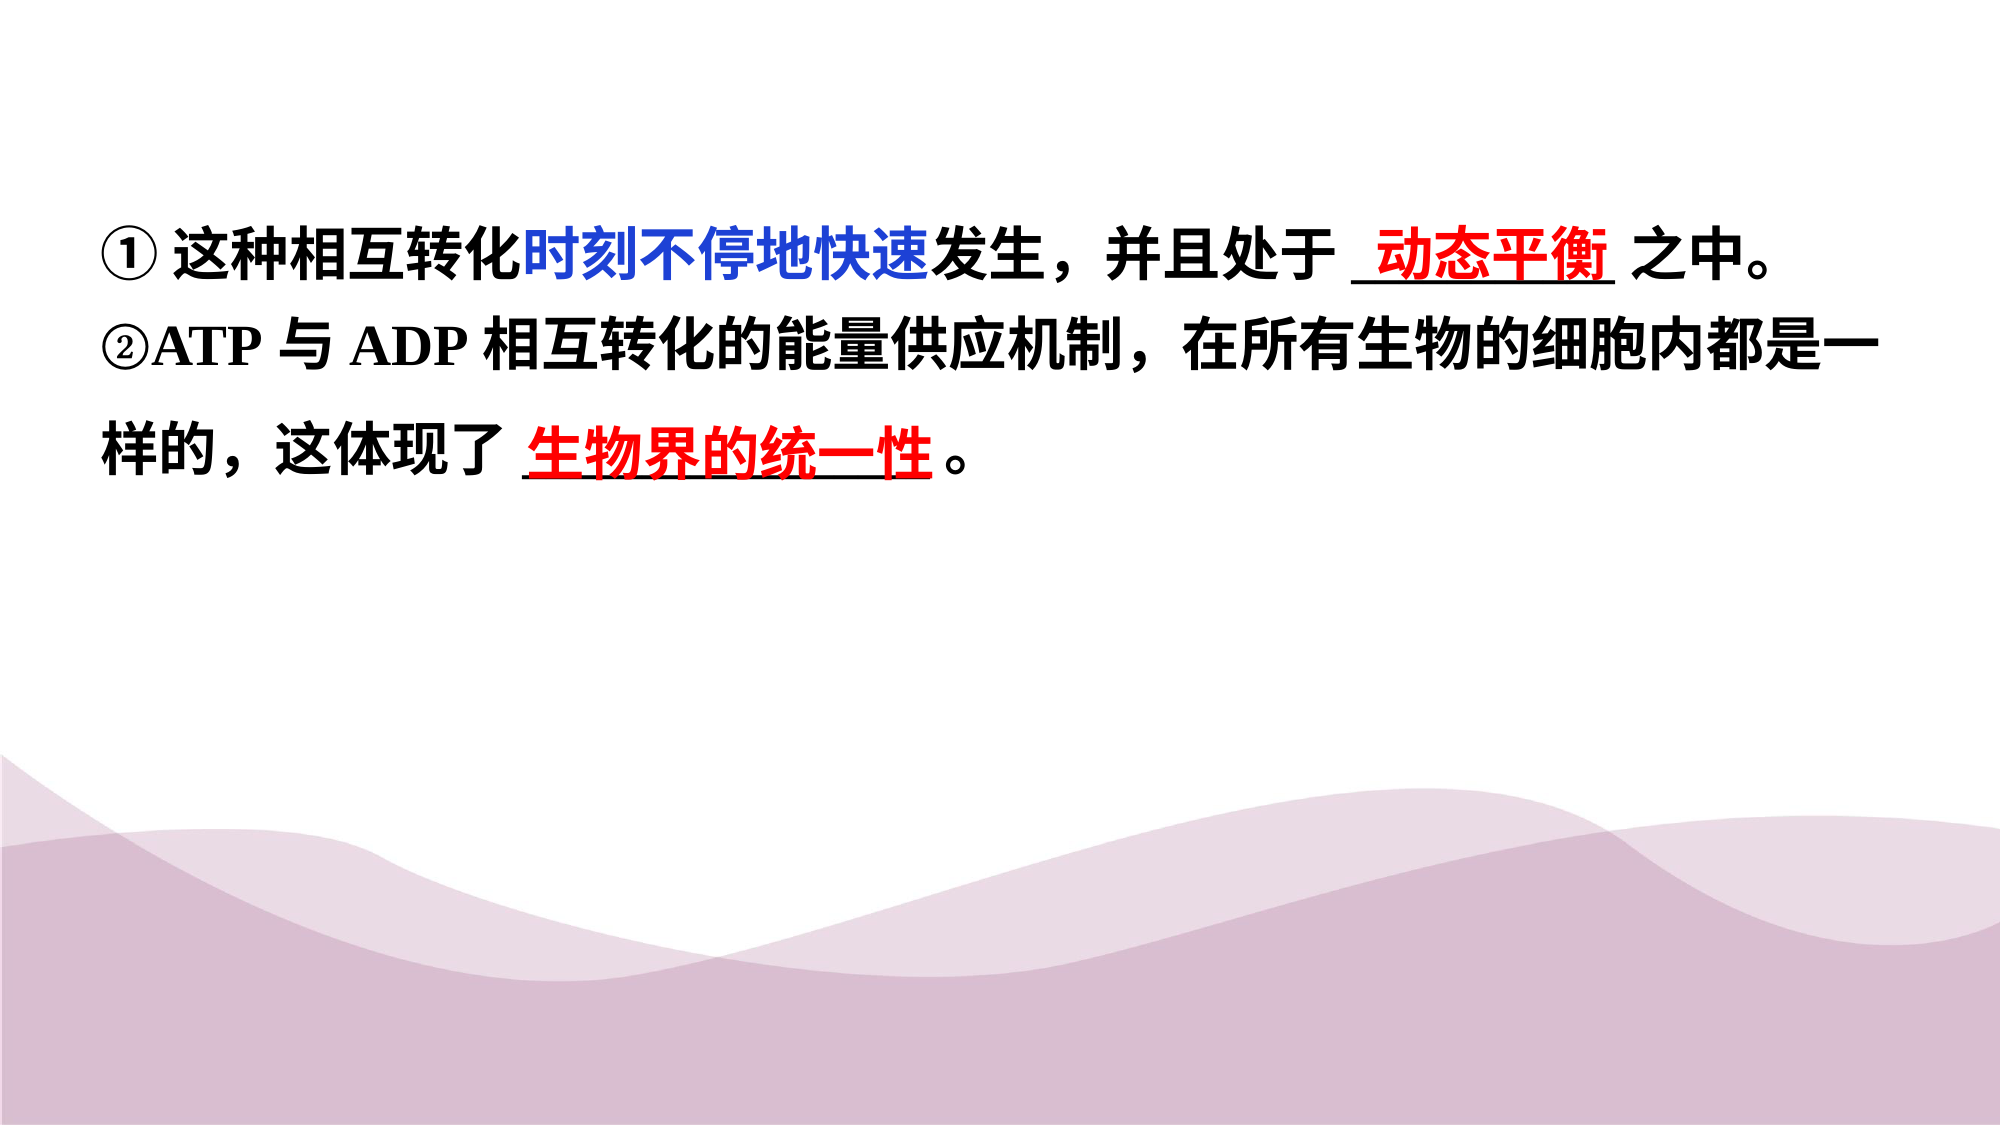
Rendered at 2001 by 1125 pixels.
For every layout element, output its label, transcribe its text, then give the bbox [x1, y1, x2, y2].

text_box 生物界的统一性 [550, 381, 912, 462]
text_box ②ATP与ADP相互转化的能量供应机制，在所有生物的细胞内都是一样的，这体现了_________________。 [100, 272, 1900, 443]
text_box 动态平衡 [1386, 181, 1598, 262]
picture [0, 0, 2000, 1125]
text_box ①这种相互转化时刻不停地快速发生，并且处于___________之中。 [1598, 181, 1900, 262]
text_box ①这种相互转化时刻不停地快速发生，并且处于___________之中。 [100, 181, 1386, 262]
